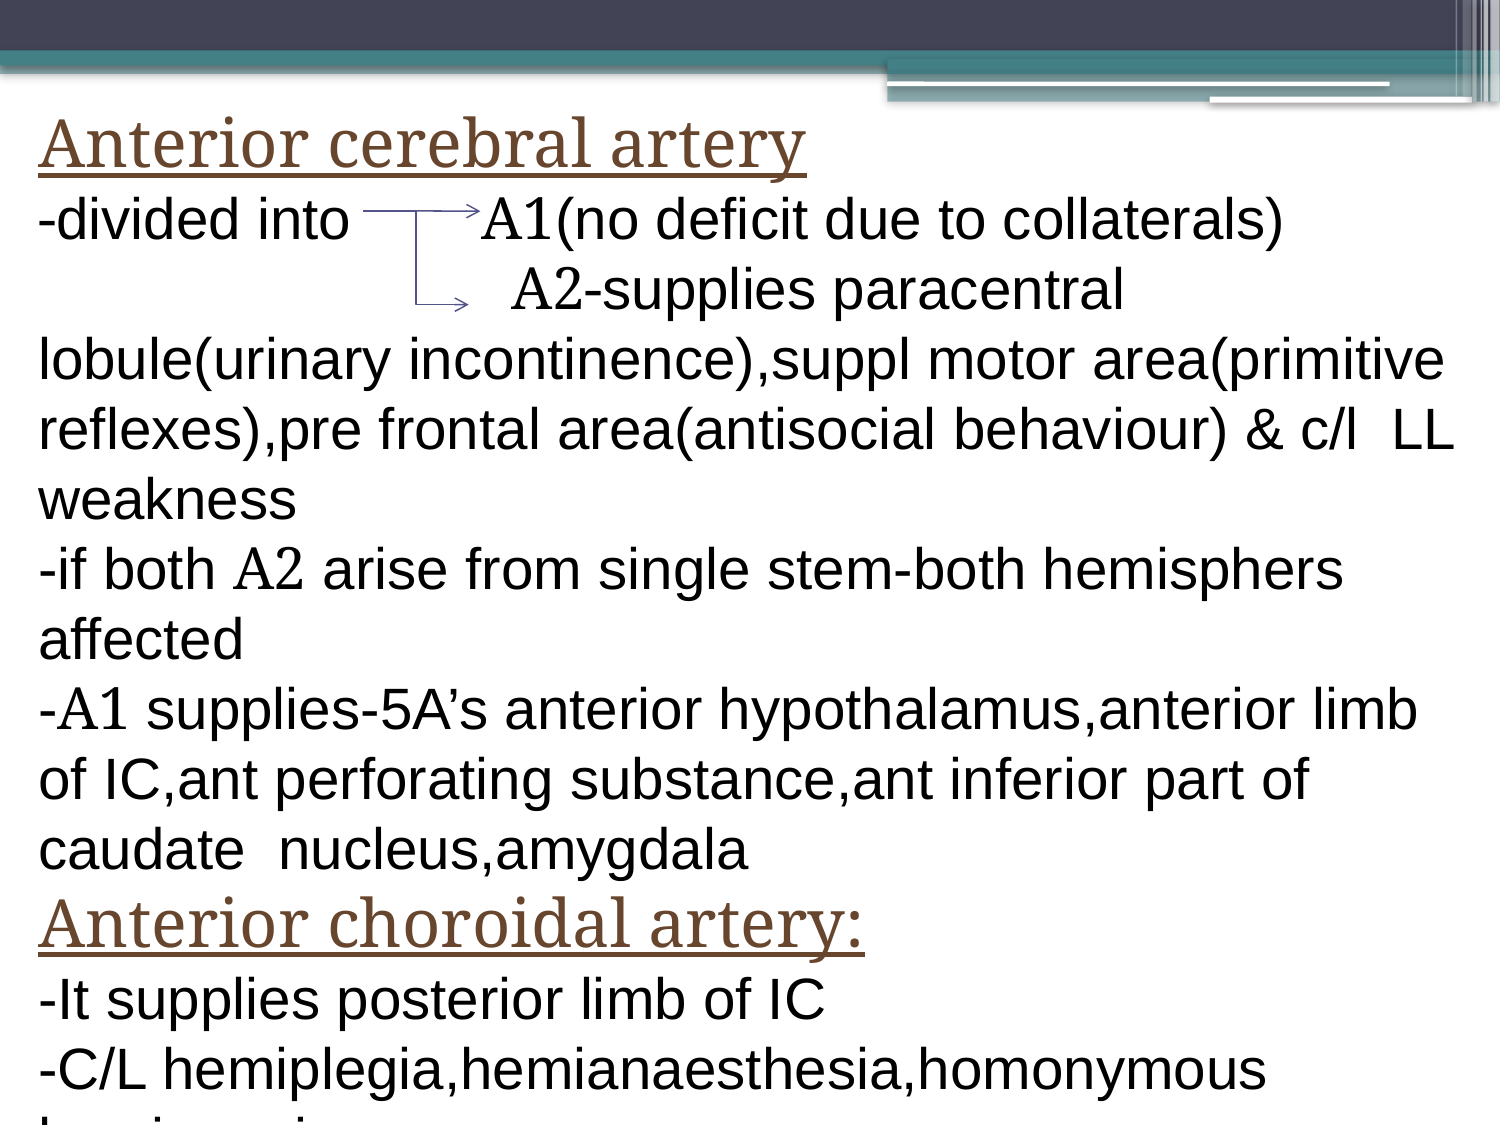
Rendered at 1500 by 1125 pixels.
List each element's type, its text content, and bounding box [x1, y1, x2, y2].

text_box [362, 210, 469, 305]
text_box Anterior cerebral artery -divided into A1(no deficit due to collaterals) A2-supplies paracentral lobule(urinary incontinence),suppl motor area(primitive reflexes),pre frontal area(antisocial behaviour) & c/l LL weakness -if both A2 arise from single stem-both hemisphers affected -A1 supplies-5A’s anterior hypothalamus,anterior limb of IC,ant perforating substance,ant inferior part of caudate nucleus,amygdala Anterior choroidal artery: -It supplies posterior limb of IC -C/L hemiplegia,hemianaesthesia,homonymous hemianopia [23, 93, 1500, 1125]
